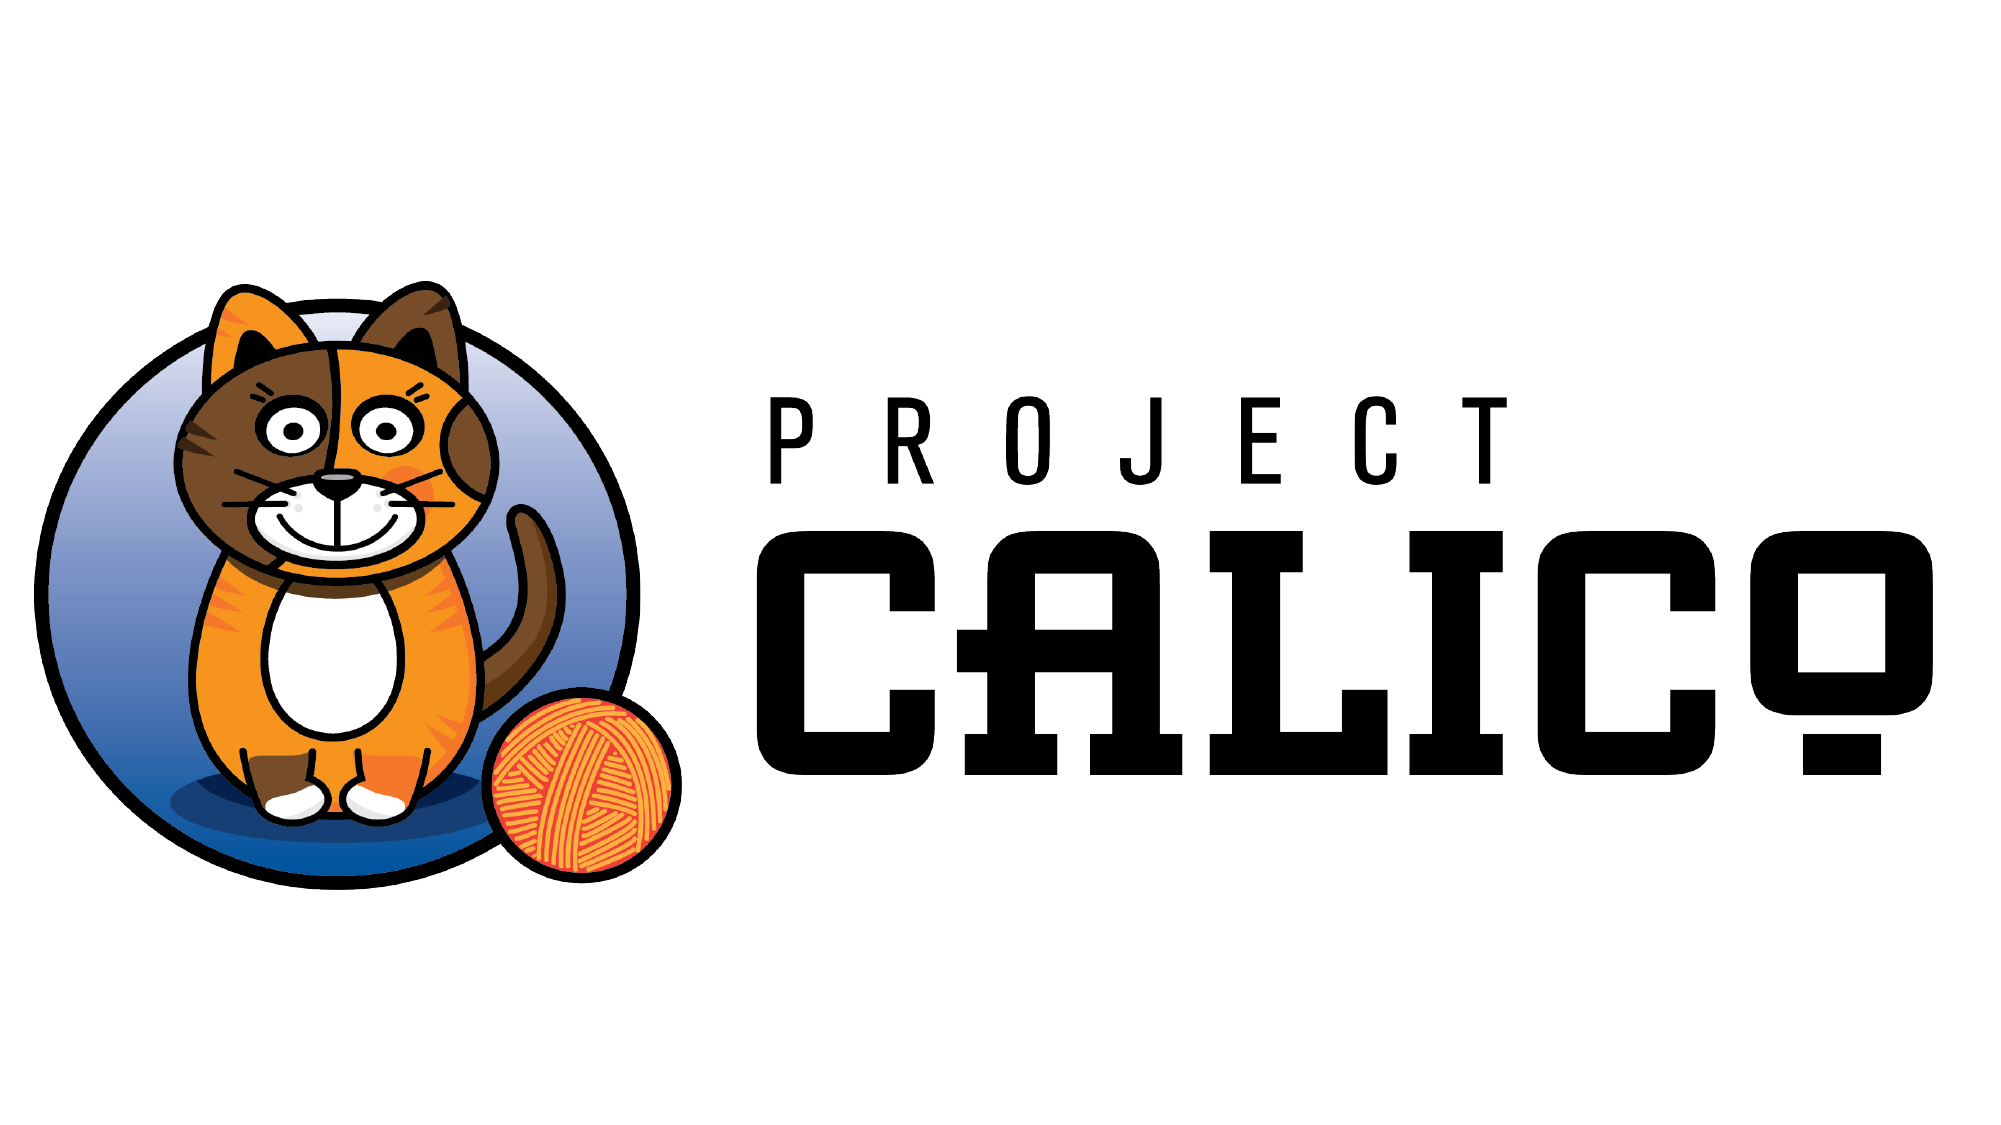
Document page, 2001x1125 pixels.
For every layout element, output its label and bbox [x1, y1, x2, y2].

picture [34, 281, 1933, 890]
